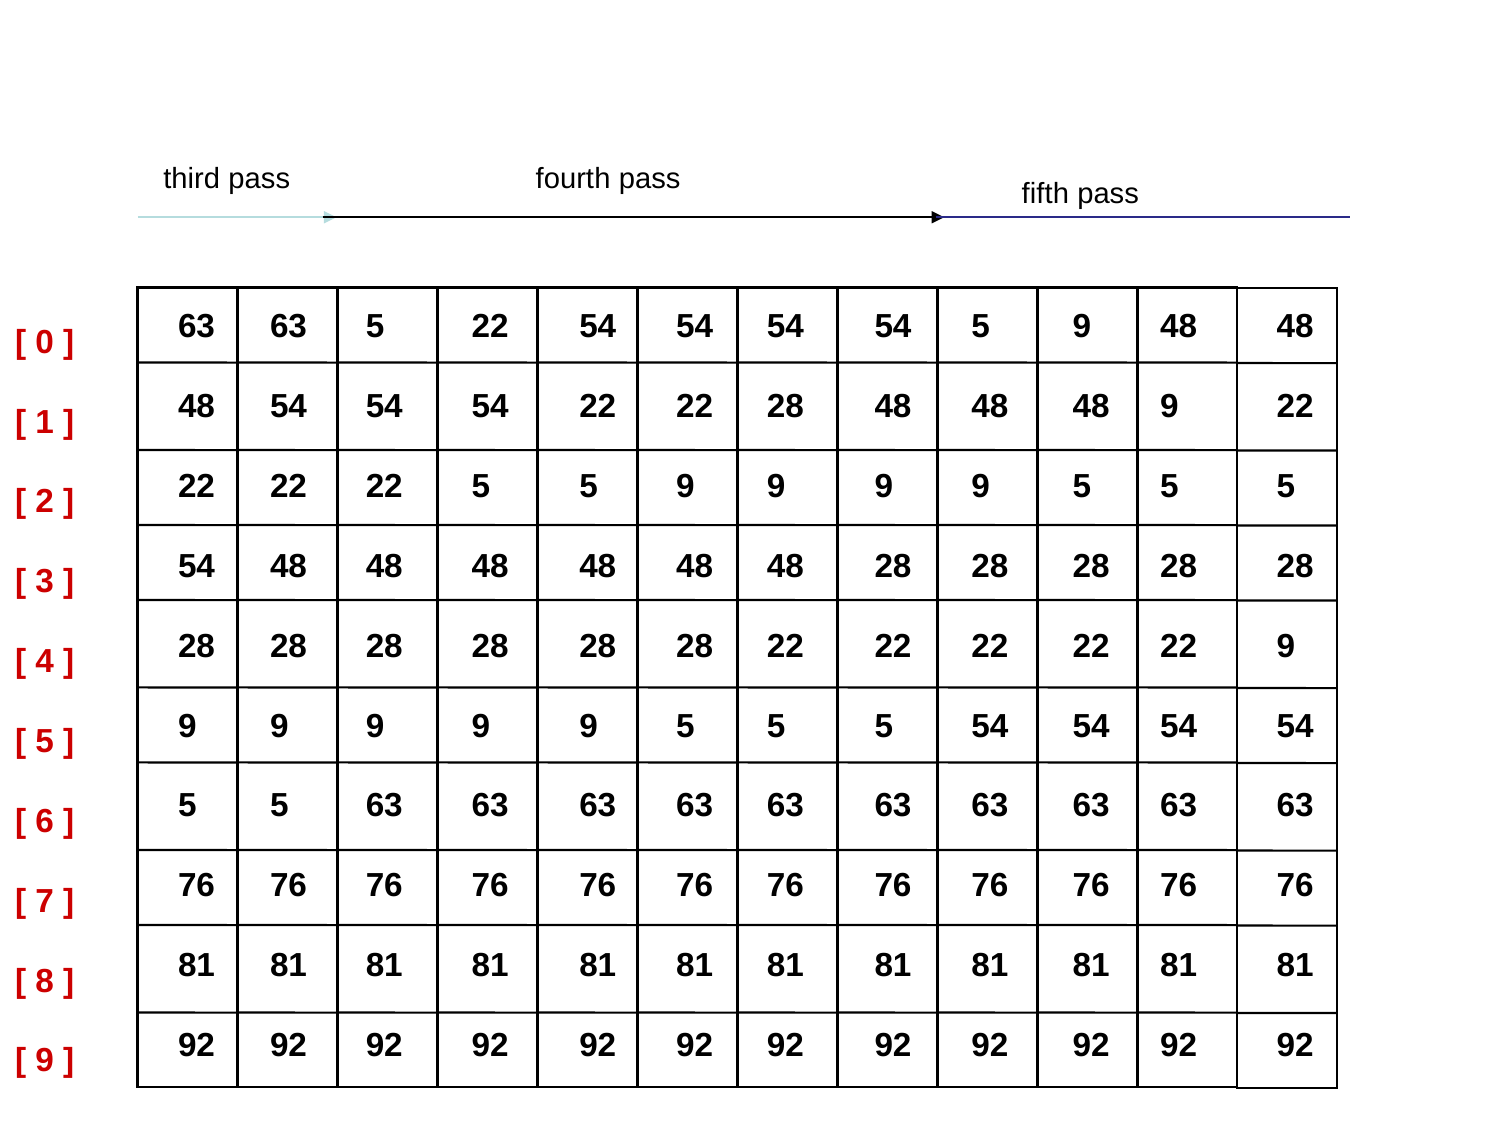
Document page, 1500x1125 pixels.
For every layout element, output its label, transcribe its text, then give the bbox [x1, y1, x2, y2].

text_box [937, 287, 1035, 1088]
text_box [1137, 287, 1235, 1088]
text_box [137, 287, 238, 1088]
text_box third pass [148, 152, 429, 202]
text_box [ 0 ] [ 1 ] [ 2 ] [ 3 ] [ 4 ] [ 5 ] [ 6 ] [ 7 ] [ 8 ] [ 9 ] [0, 312, 90, 1087]
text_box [537, 287, 635, 1088]
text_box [1236, 287, 1337, 1089]
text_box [238, 287, 338, 1088]
text_box fourth pass [520, 152, 801, 202]
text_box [438, 287, 535, 1088]
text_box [837, 287, 935, 1088]
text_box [1037, 287, 1135, 1088]
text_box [737, 287, 835, 1088]
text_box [637, 287, 735, 1088]
text_box fifth pass [1006, 166, 1288, 216]
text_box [338, 287, 438, 1088]
